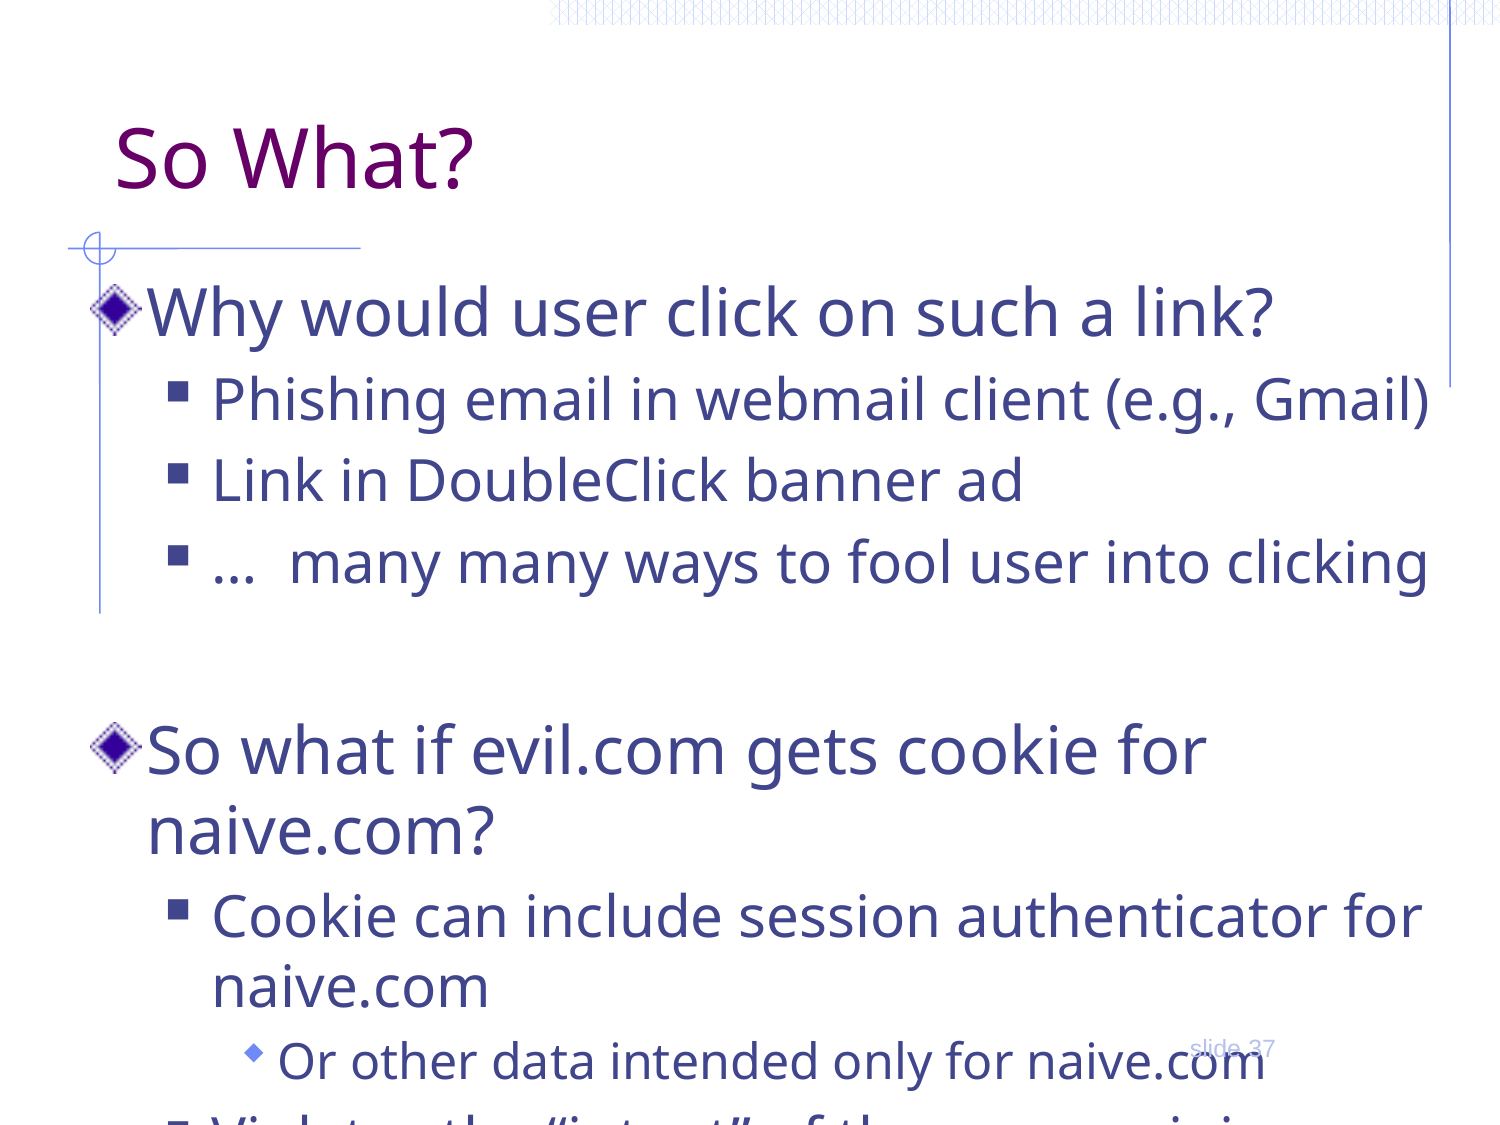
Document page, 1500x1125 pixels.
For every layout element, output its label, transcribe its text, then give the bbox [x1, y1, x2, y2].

slide_number slide 37 [1175, 1025, 1488, 1100]
list Why would user click on such a link? Phishing email in webmail client (e.g., Gmail) Link in DoubleClick banner ad … many many ways to fool user into clicking So what if evil.com gets cookie for naive.com? Cookie can include session authenticator for naive.com Or other data intended only for naive.com Violates the “intent” of the same-origin policy [74, 262, 1451, 994]
picture [90, 722, 142, 774]
title So What? [99, 49, 1376, 213]
picture [90, 284, 142, 336]
